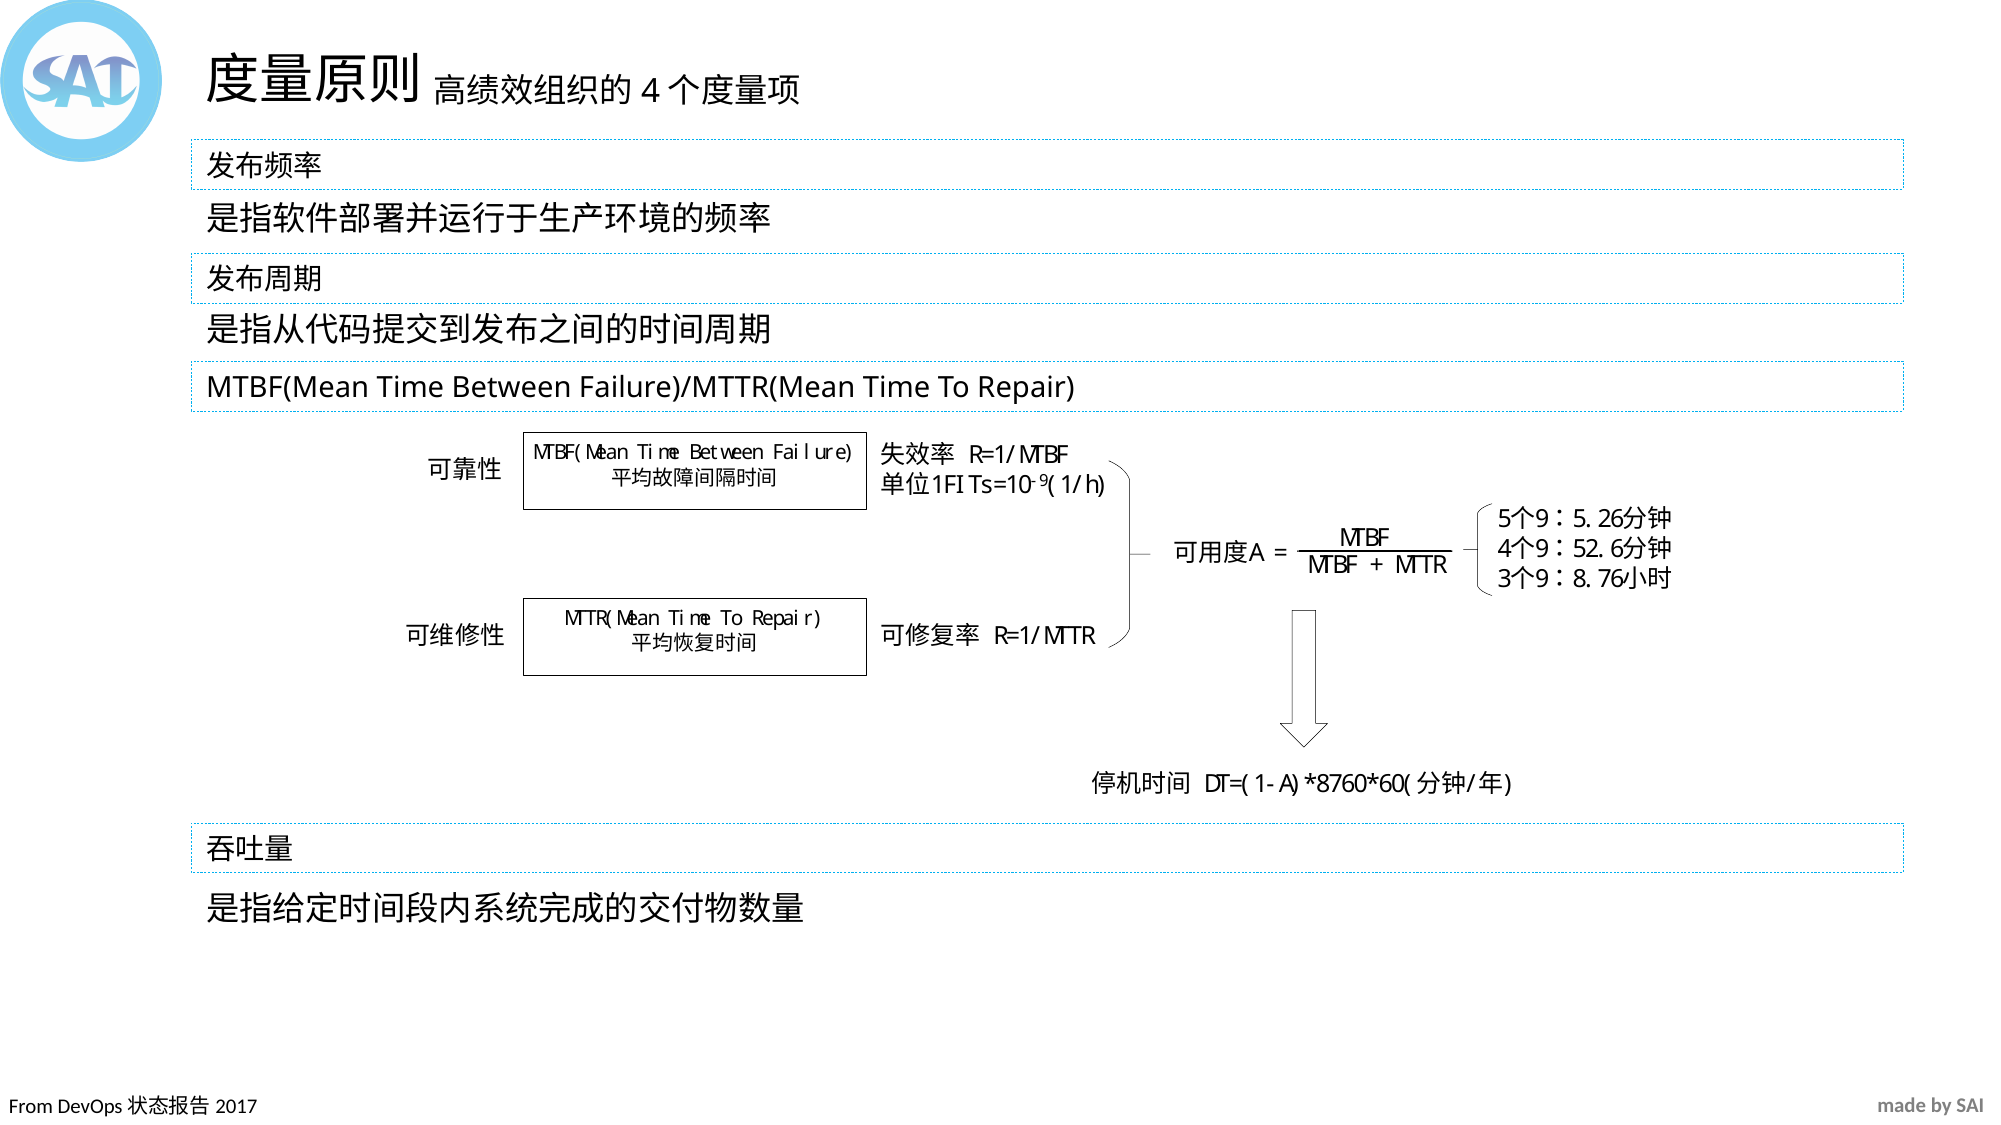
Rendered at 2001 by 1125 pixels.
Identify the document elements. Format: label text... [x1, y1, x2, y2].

text_box 发布频率 [191, 139, 1903, 190]
text_box 发布周期 [191, 253, 1903, 301]
text_box 是指从代码提交到发布之间的时间周期 [191, 301, 1903, 356]
text_box 高绩效组织的4个度量项 [418, 61, 826, 117]
text_box From DevOps状态报告2017 [0, 1085, 273, 1125]
text_box 度量原则 [191, 36, 461, 117]
text_box 吞吐量 [191, 822, 1903, 873]
text_box 是指软件部署并运行于生产环境的频率 [191, 190, 1903, 245]
text_box MTBF(Mean Time Between Failure)/MTTR(Mean Time To Repair) [191, 361, 1903, 411]
picture [389, 429, 1687, 810]
text_box 是指给定时间段内系统完成的交付物数量 [191, 880, 1903, 935]
